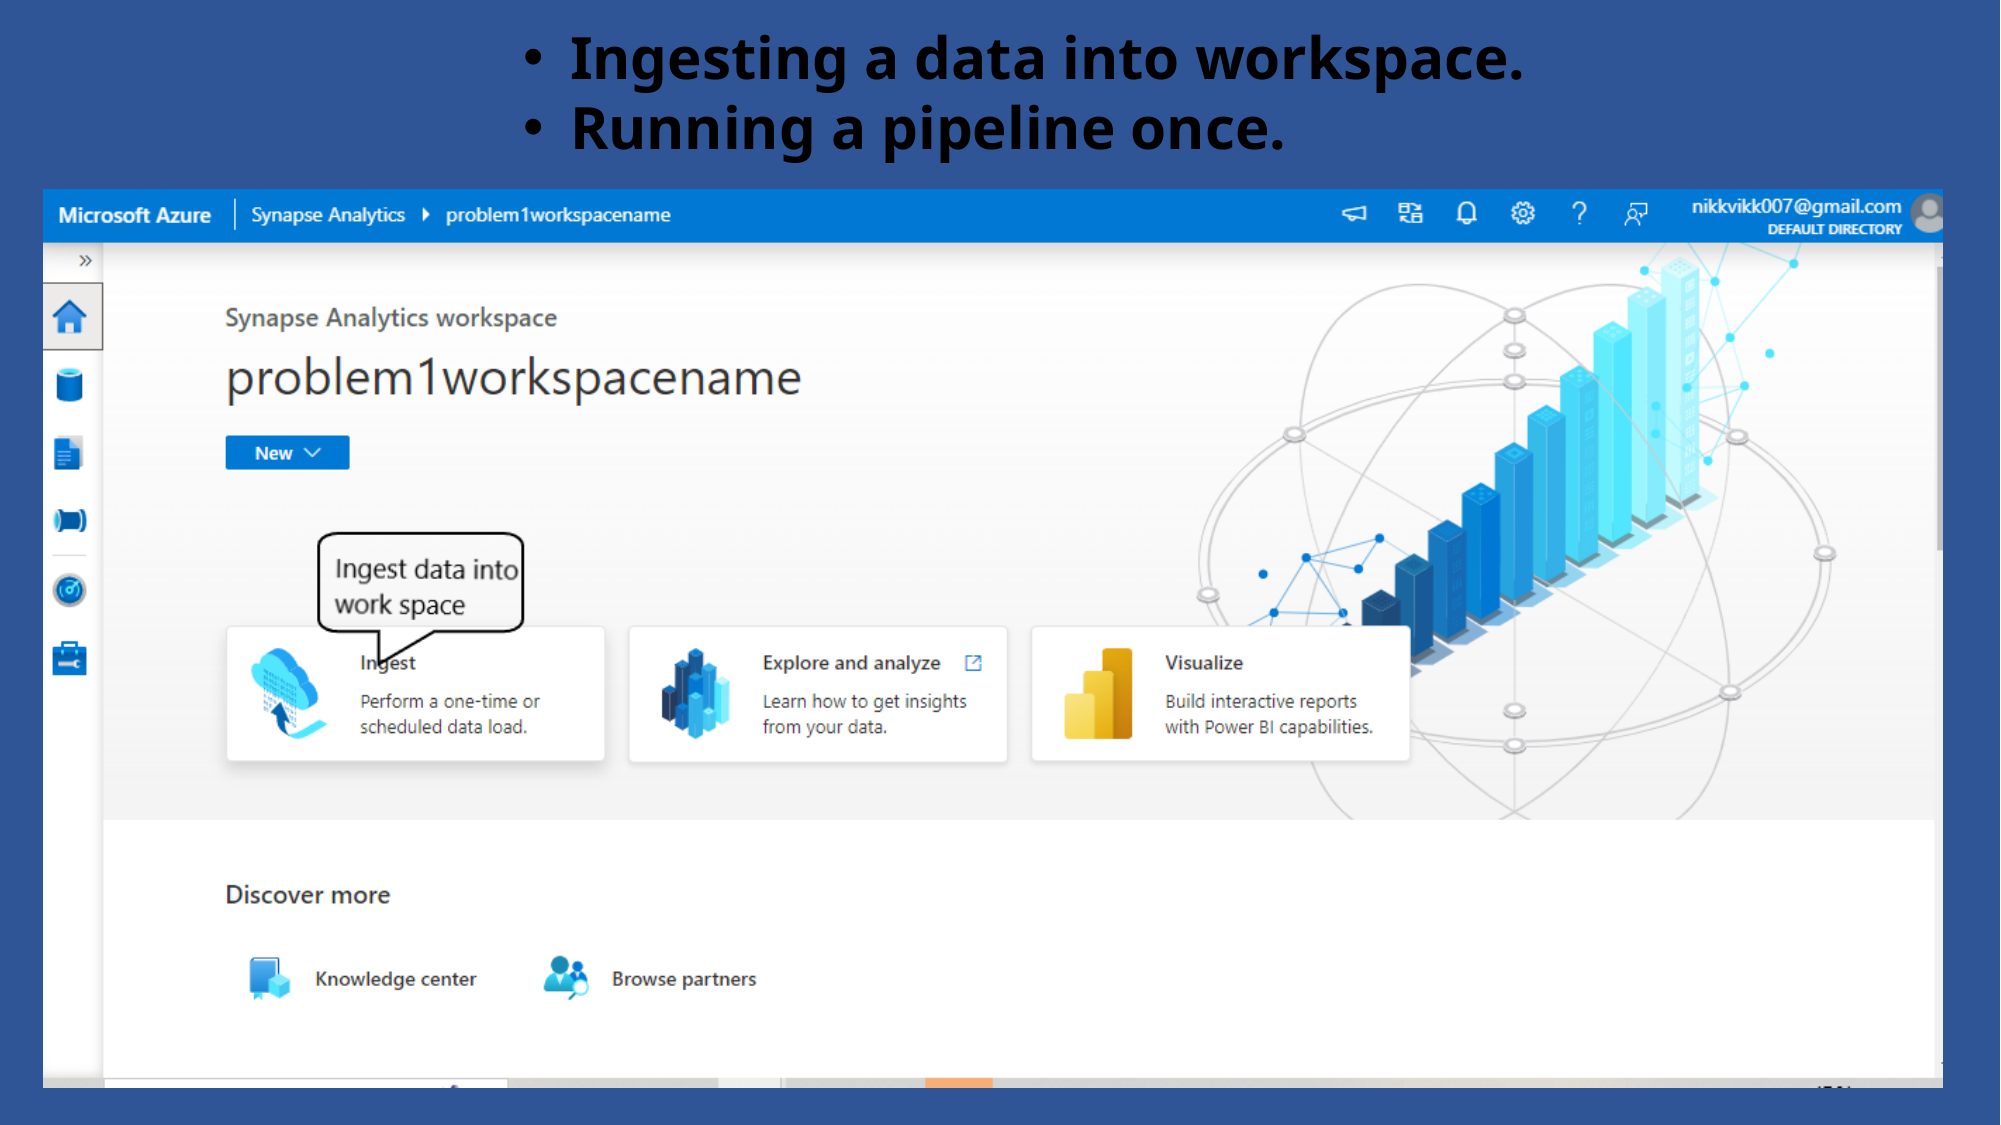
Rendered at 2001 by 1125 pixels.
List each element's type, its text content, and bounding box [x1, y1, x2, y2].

text_box Ingesting a data into workspace. Running a pipeline once. [508, 13, 1541, 169]
picture [43, 189, 1943, 1088]
